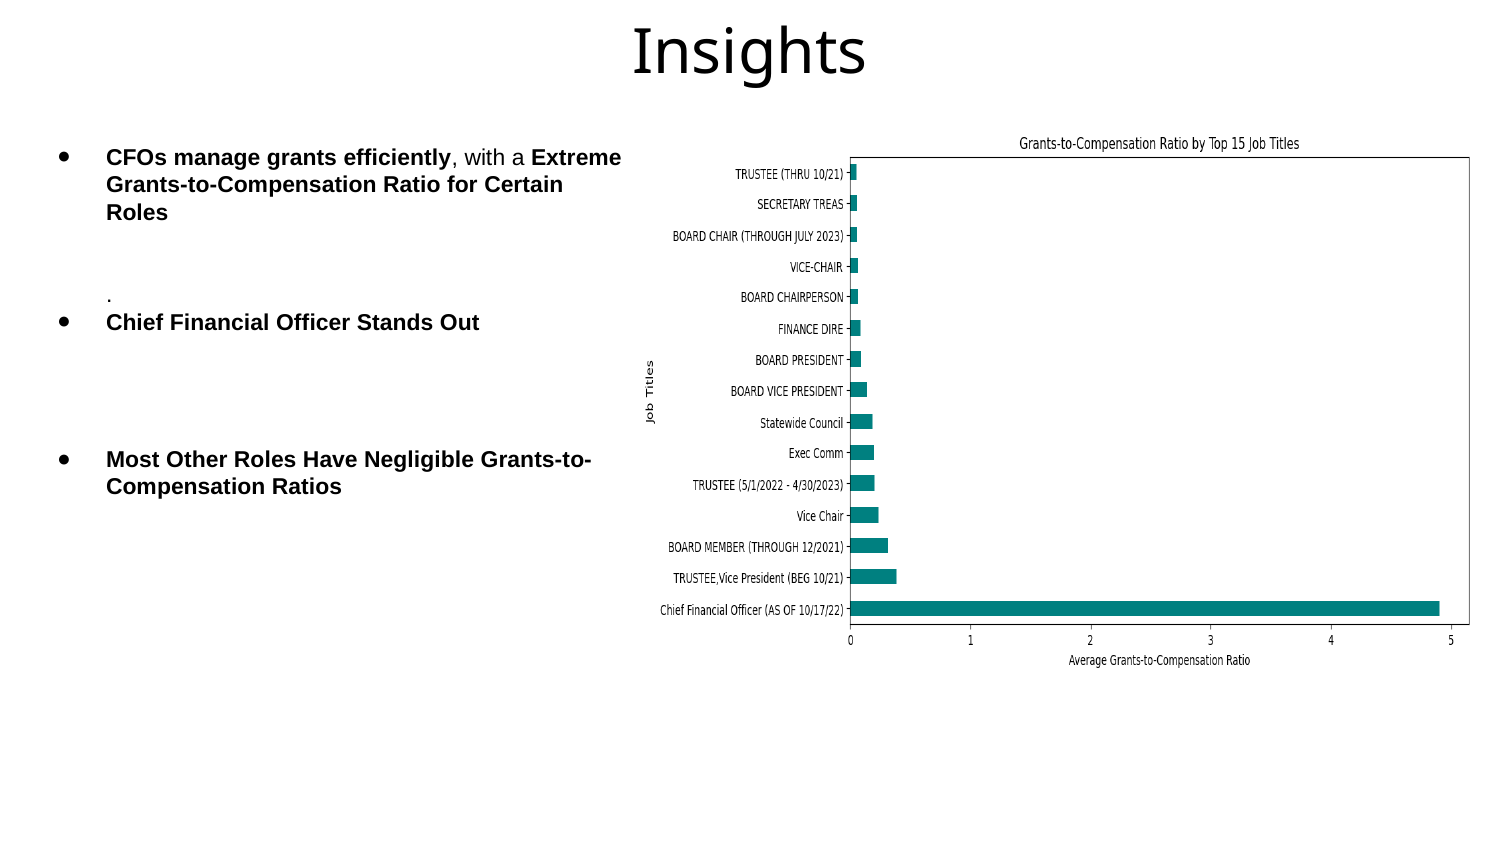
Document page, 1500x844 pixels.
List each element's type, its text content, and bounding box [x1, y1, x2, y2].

picture [640, 127, 1476, 678]
title Insights [75, 8, 1425, 88]
text_box CFOs manage grants efficiently, with a Extreme Grants-to-Compensation Ratio for Certain Roles . Chief Financial Officer Stands Out Most Other Roles Have Negligible Grants-to-Compensation Ratios [16, 127, 641, 804]
